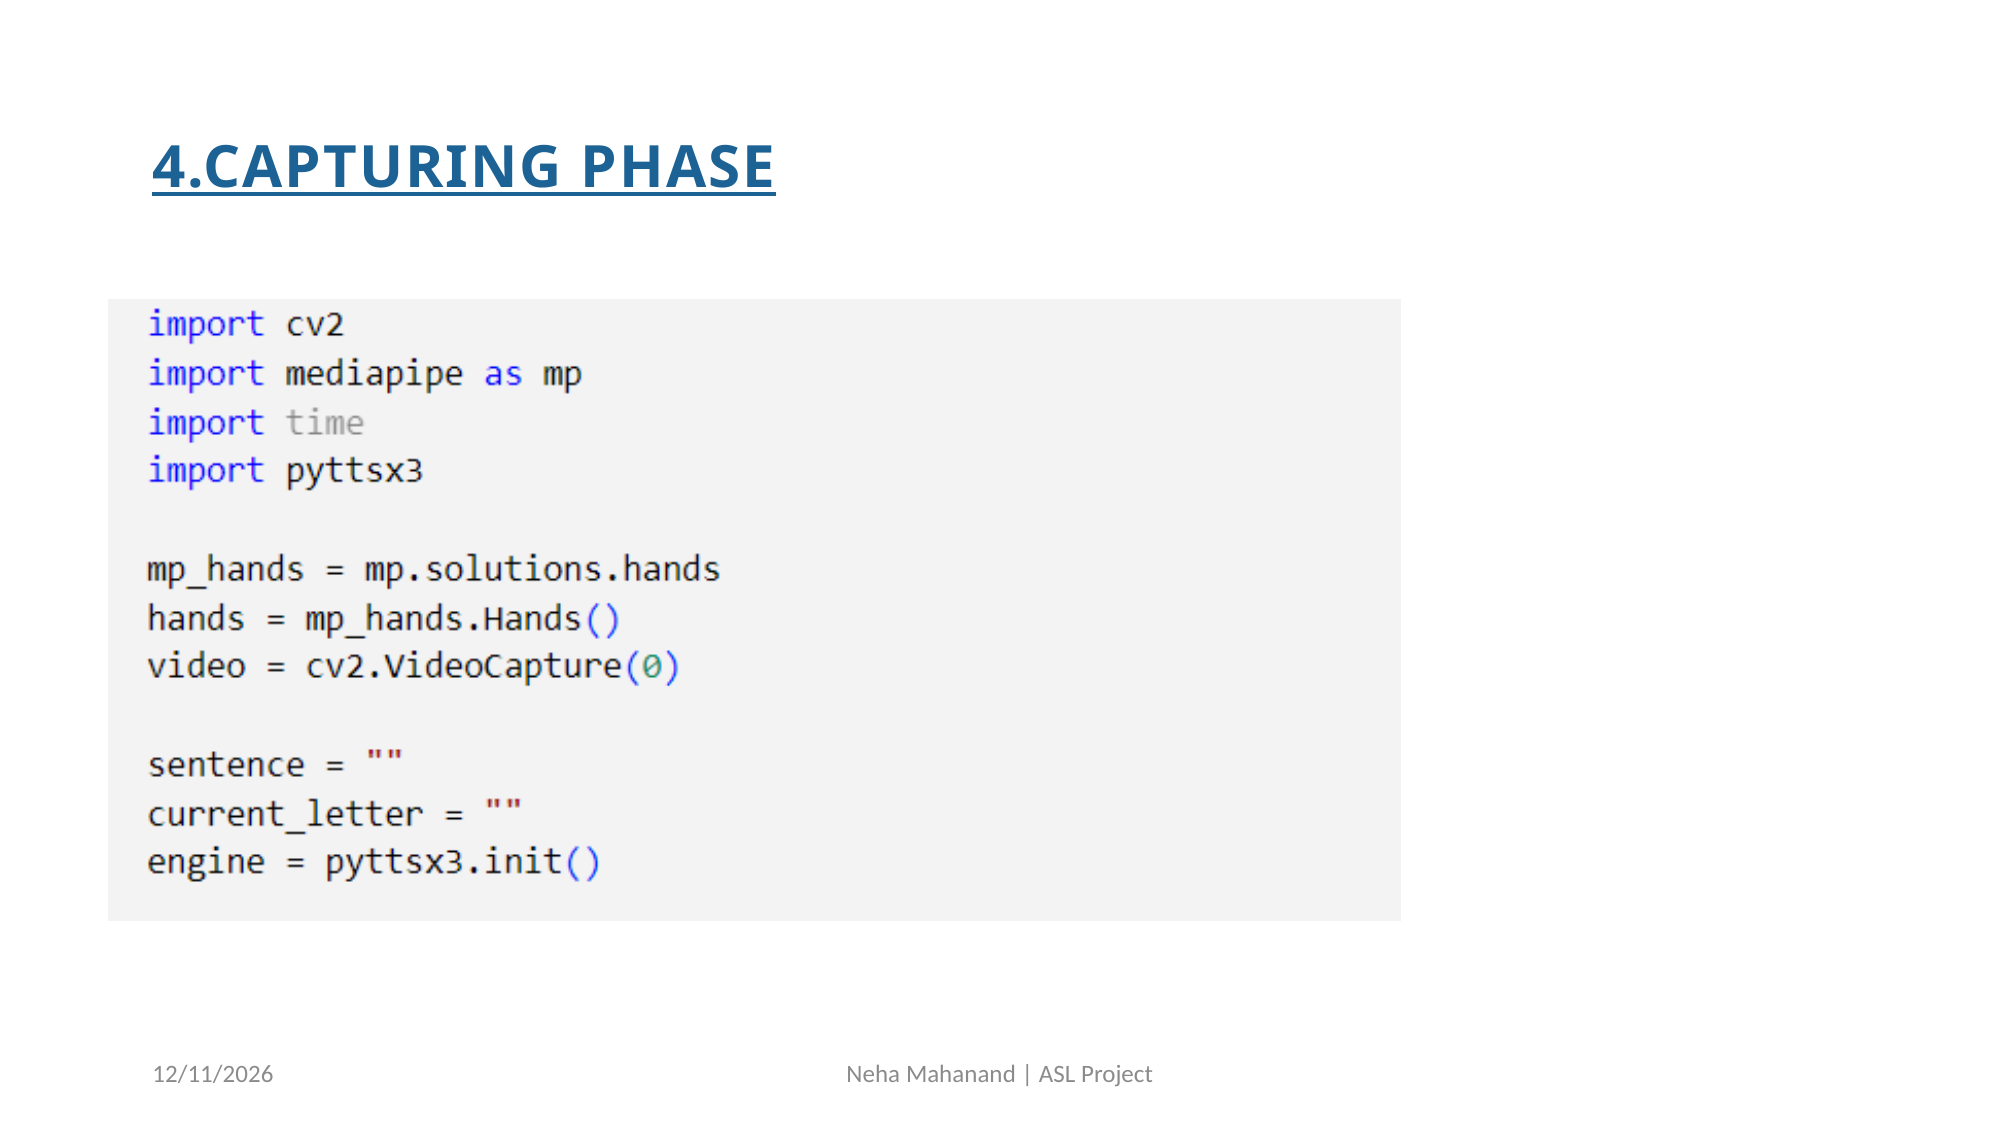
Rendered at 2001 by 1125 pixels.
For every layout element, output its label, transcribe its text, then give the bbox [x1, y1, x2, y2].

title 4.CAPTURING PHASE [137, 59, 1863, 278]
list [108, 299, 1401, 921]
footer Neha Mahanand | ASL Project [662, 1042, 1338, 1103]
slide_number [137, 1042, 588, 1103]
